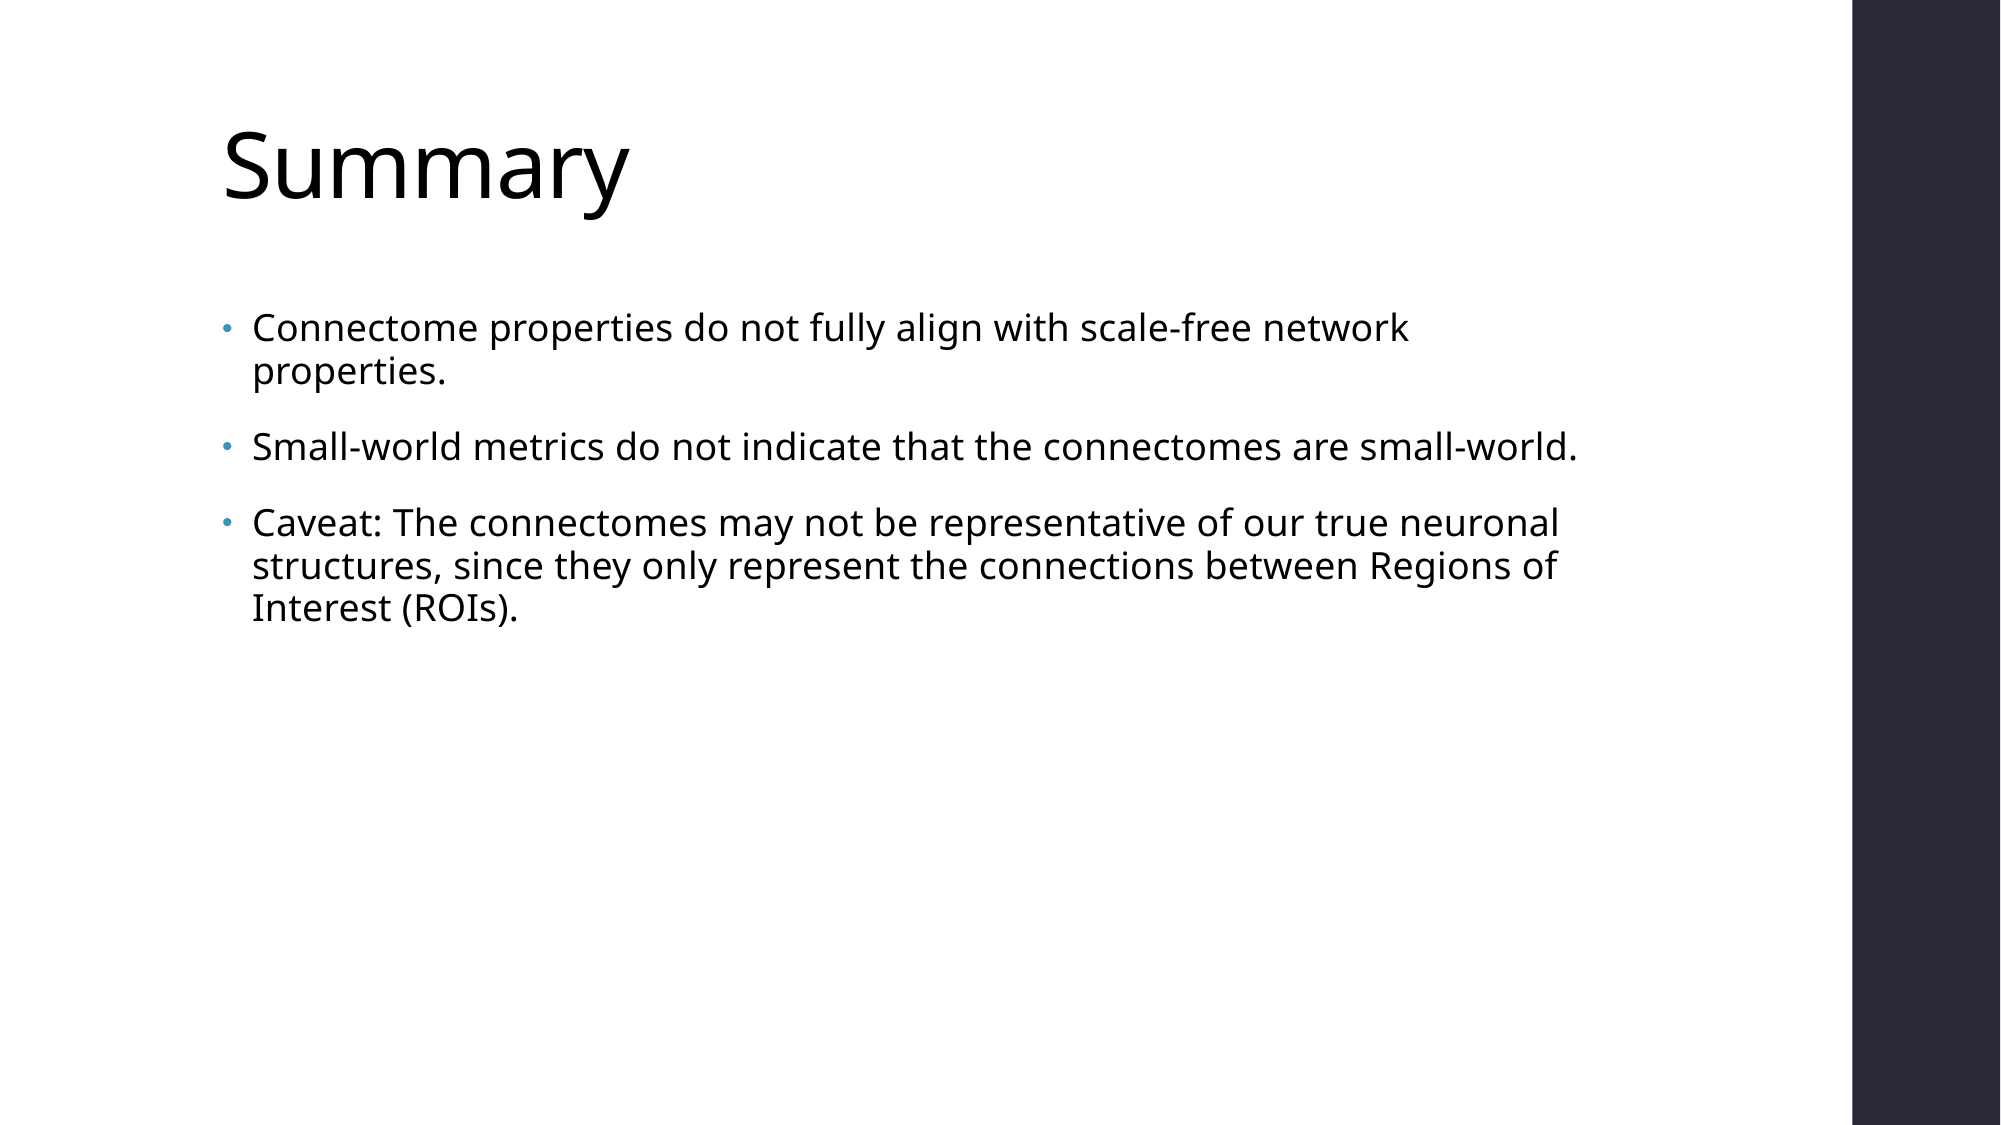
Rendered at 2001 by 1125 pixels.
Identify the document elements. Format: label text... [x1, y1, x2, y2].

title Summary [206, 60, 1797, 278]
list Connectome properties do not fully align with scale-free network properties. Small-world metrics do not indicate that the connectomes are small-world. Caveat: The connectomes may not be representative of our true neuronal structures, since they only represent the connections between Regions of Interest (ROIs). [206, 299, 1617, 1014]
